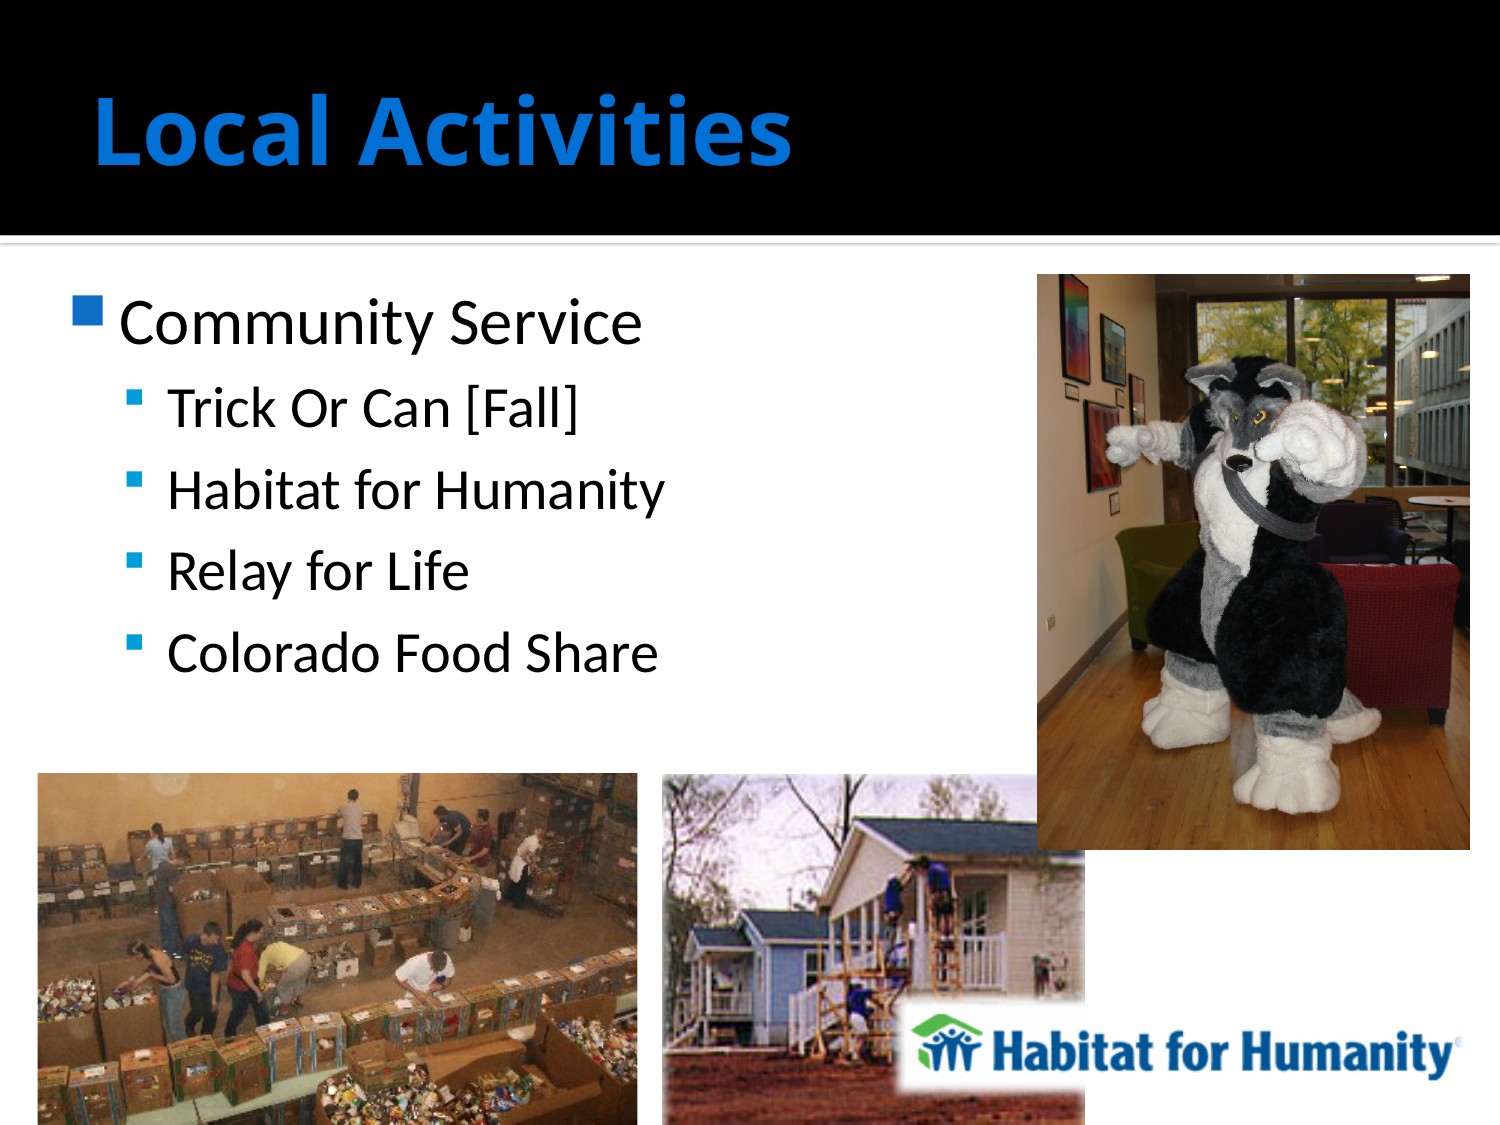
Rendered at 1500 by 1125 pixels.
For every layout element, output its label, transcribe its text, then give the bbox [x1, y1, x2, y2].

picture [662, 274, 1470, 1125]
title Local Activities [75, 25, 1425, 231]
picture [37, 773, 638, 1125]
list Community Service Trick Or Can [Fall] Habitat for Humanity Relay for Life Colorado Food Share [38, 262, 1389, 1022]
